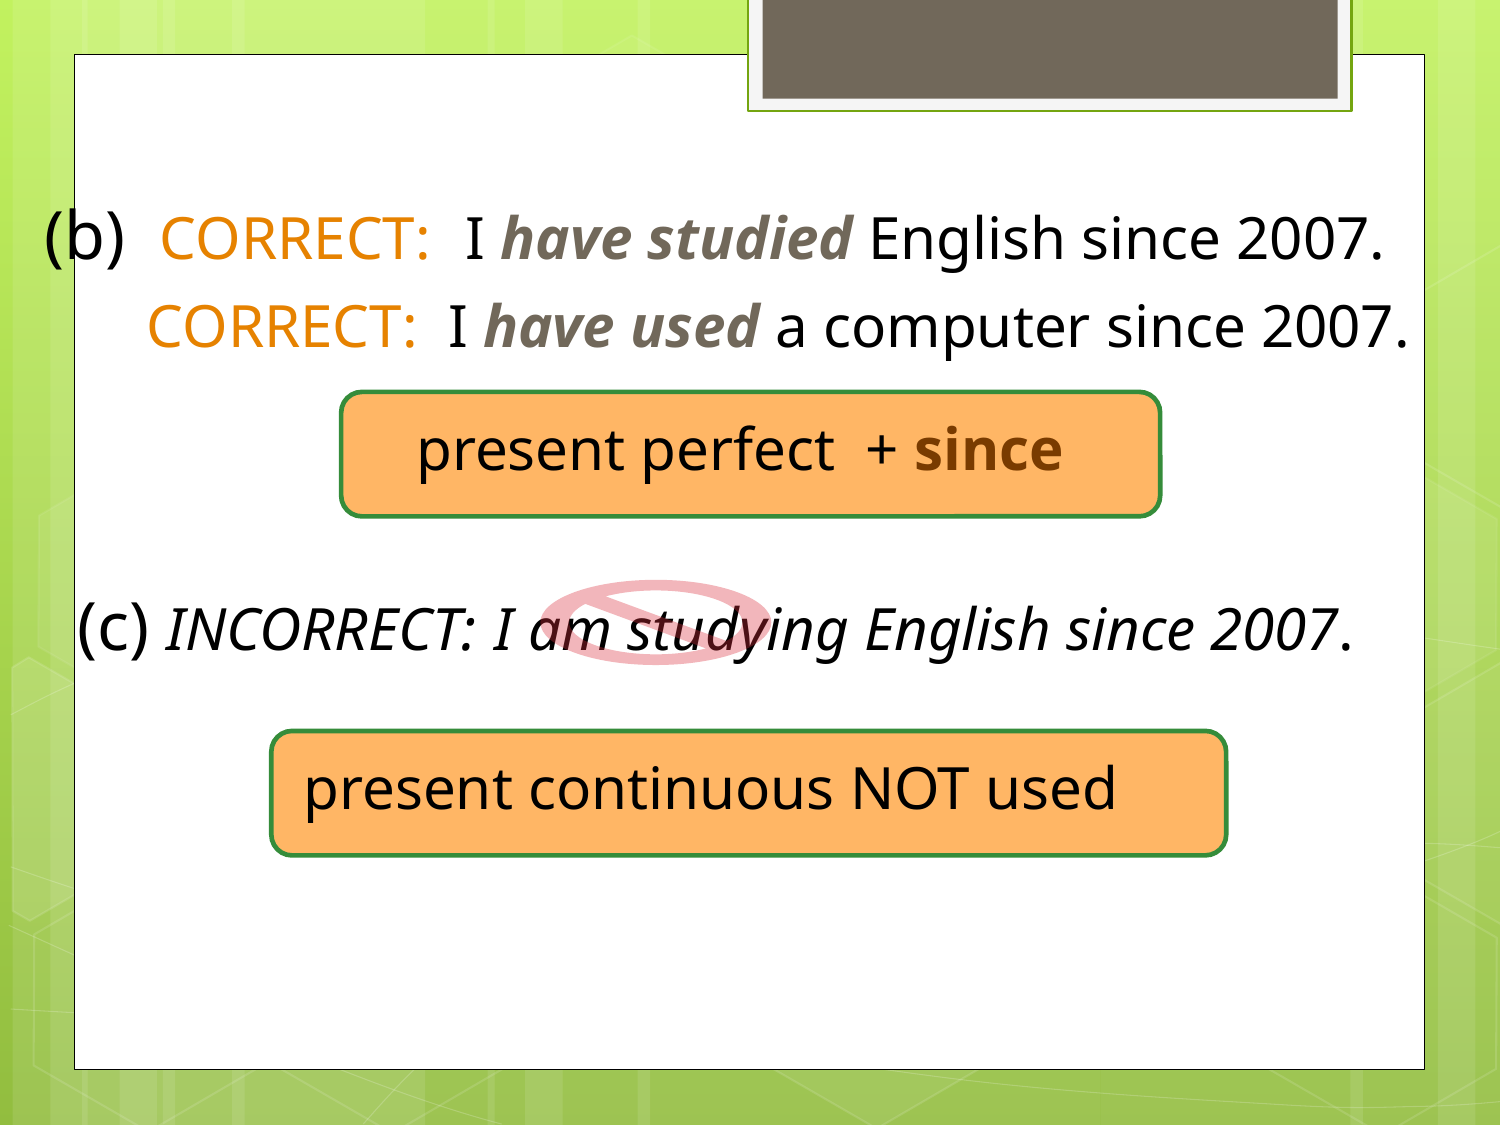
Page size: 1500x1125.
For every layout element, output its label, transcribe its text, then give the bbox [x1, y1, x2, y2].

text_box [341, 391, 1161, 517]
text_box [271, 730, 1227, 856]
text_box [540, 579, 772, 666]
text_box present continuous NOT used [289, 744, 1134, 829]
text_box (c) INCORRECT: I am studying English since 2007. [62, 576, 1370, 672]
text_box (b) CORRECT: I have studied English since 2007. [29, 185, 1401, 280]
text_box 4-5 USING SINCE AND FOR [190, 50, 1363, 115]
text_box CORRECT: I have used a computer since 2007. [25, 282, 1425, 367]
text_box present perfect + since [401, 404, 1079, 490]
